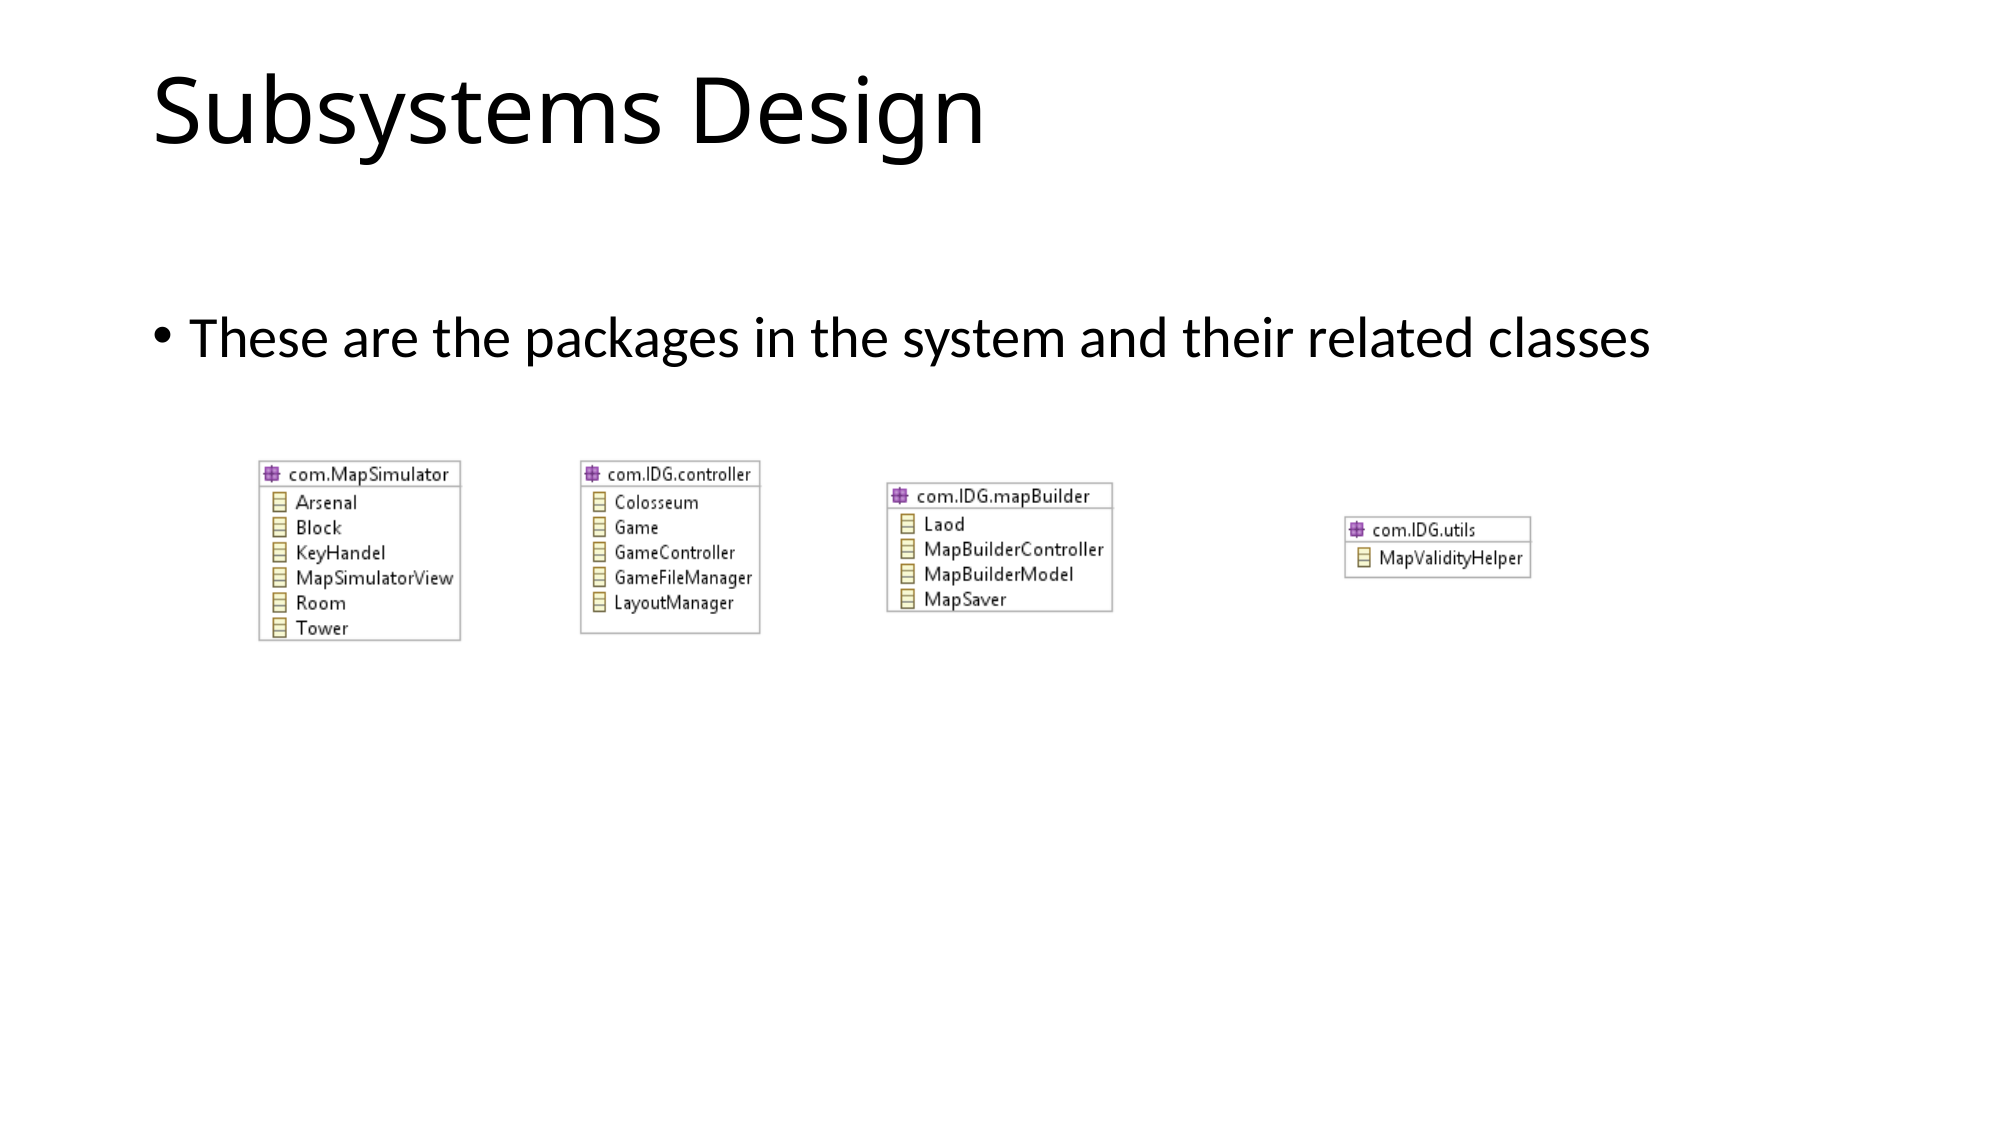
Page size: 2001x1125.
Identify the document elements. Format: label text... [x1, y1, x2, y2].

picture [1330, 501, 1546, 595]
list These are the packages in the system and their related classes [137, 299, 1863, 1014]
picture [871, 467, 1129, 629]
picture [566, 445, 775, 650]
picture [243, 445, 477, 657]
title Subsystems Design [137, 59, 1863, 278]
